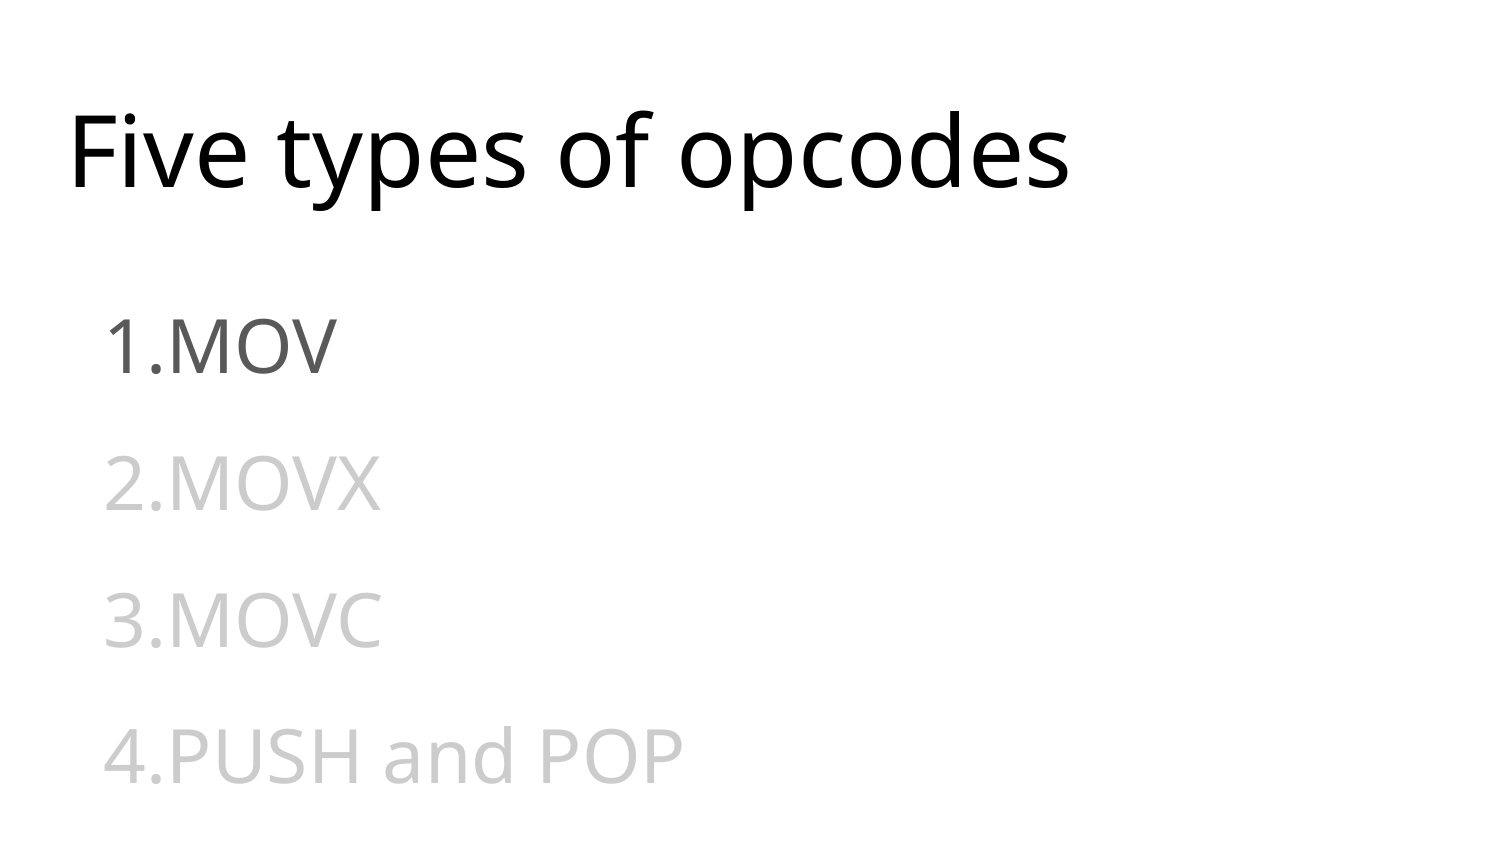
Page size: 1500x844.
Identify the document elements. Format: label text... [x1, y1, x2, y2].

title Five types of opcodes [51, 72, 1449, 270]
list MOV MOVX MOVC PUSH and POP XCH [51, 270, 1449, 750]
